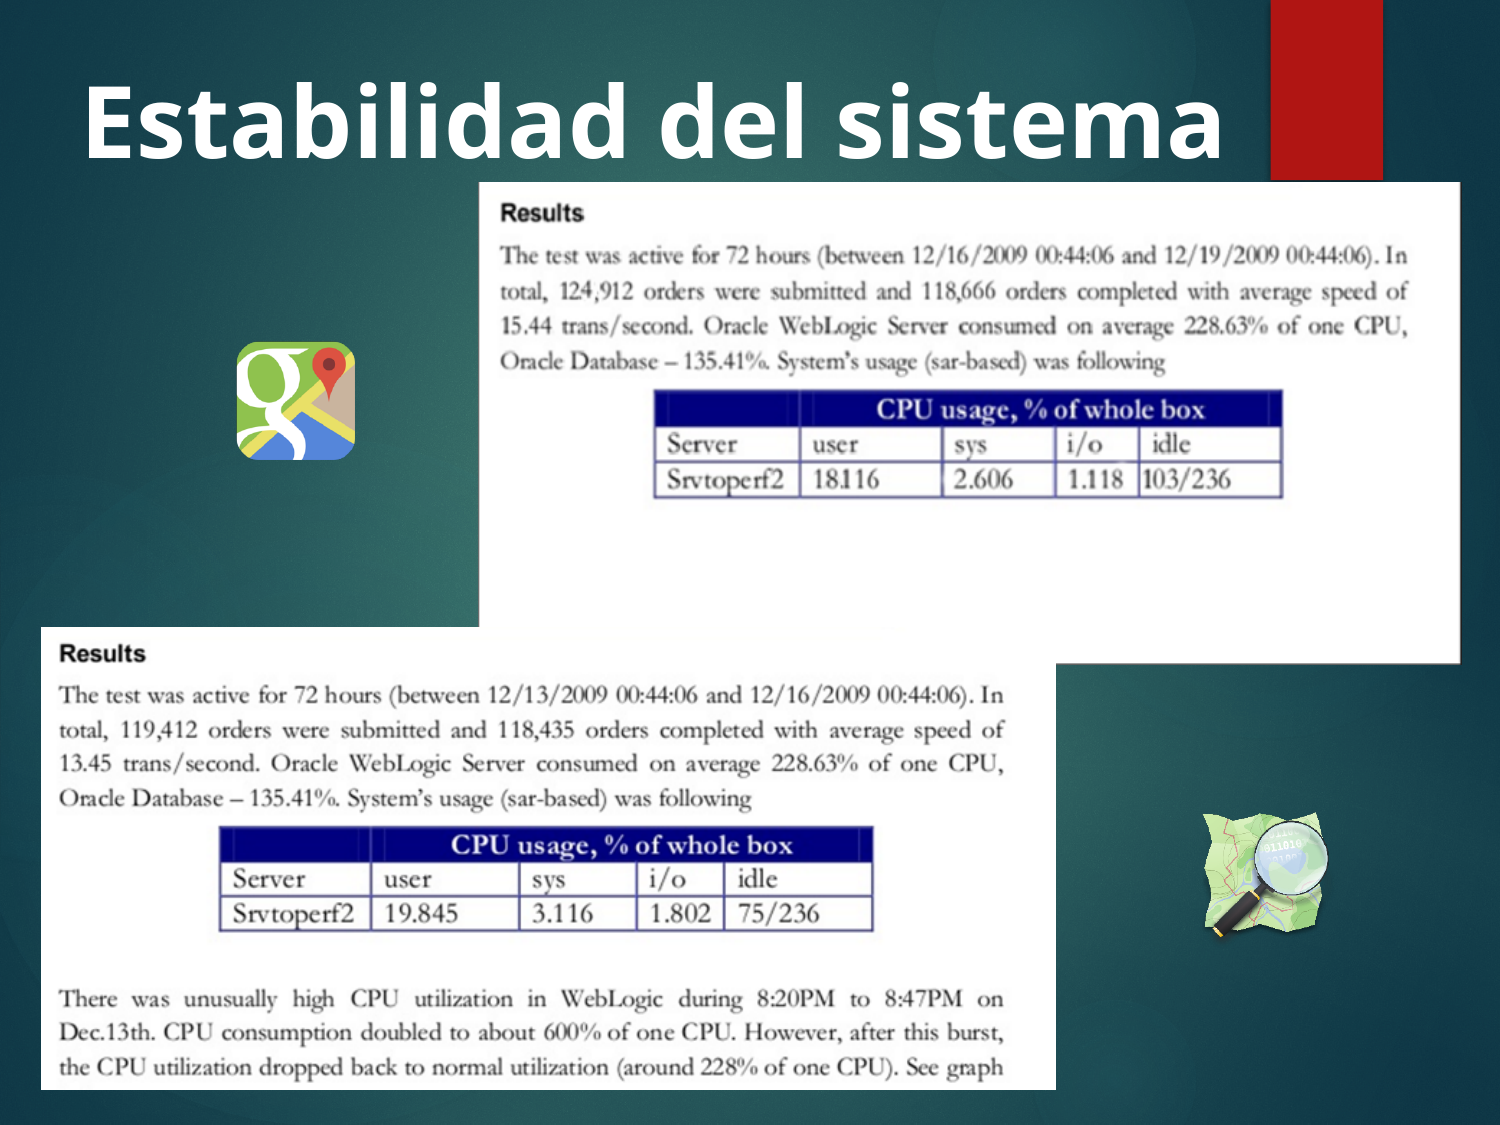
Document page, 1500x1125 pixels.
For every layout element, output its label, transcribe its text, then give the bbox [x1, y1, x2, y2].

picture [40, 182, 1462, 1091]
picture [1197, 812, 1335, 950]
title Estabilidad del sistema [65, 11, 1341, 187]
picture [229, 335, 361, 467]
